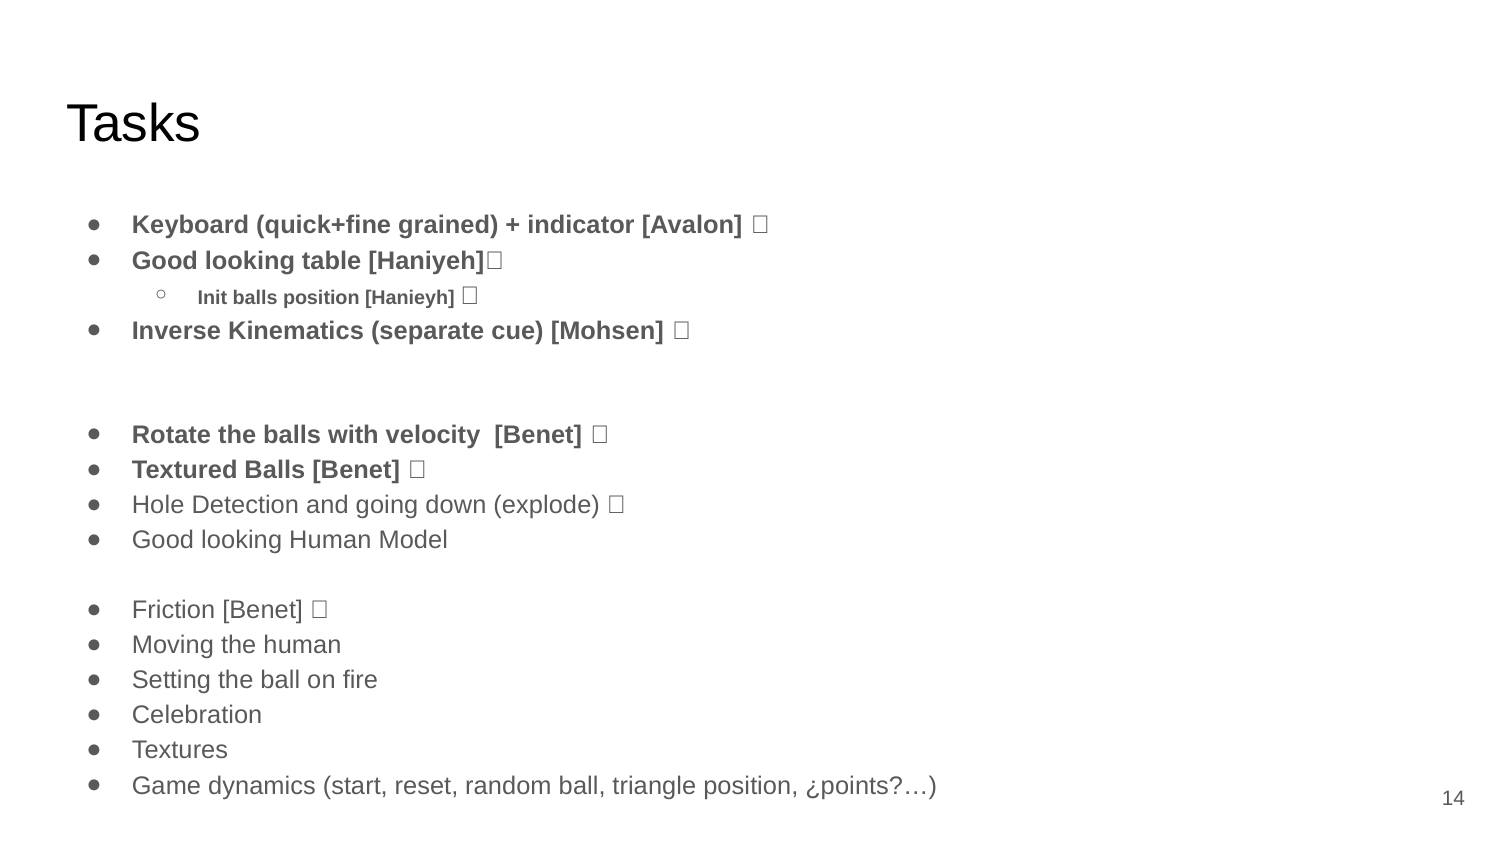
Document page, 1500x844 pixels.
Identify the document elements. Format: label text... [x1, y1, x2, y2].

title Tasks [51, 72, 1449, 167]
list Keyboard (quick+fine grained) + indicator [Avalon] ✅ Good looking table [Haniyeh]✅ Init balls position [Hanieyh] ✅ Inverse Kinematics (separate cue) [Mohsen] ✅ Rotate the balls with velocity [Benet] ✅ Textured Balls [Benet] ✅ Hole Detection and going down (explode) ✅ Good looking Human Model Friction [Benet] ✅ Moving the human Setting the ball on fire Celebration Textures Game dynamics (start, reset, random ball, triangle position, ¿points?…) [51, 189, 1449, 823]
slide_number ‹#› [1389, 764, 1480, 830]
